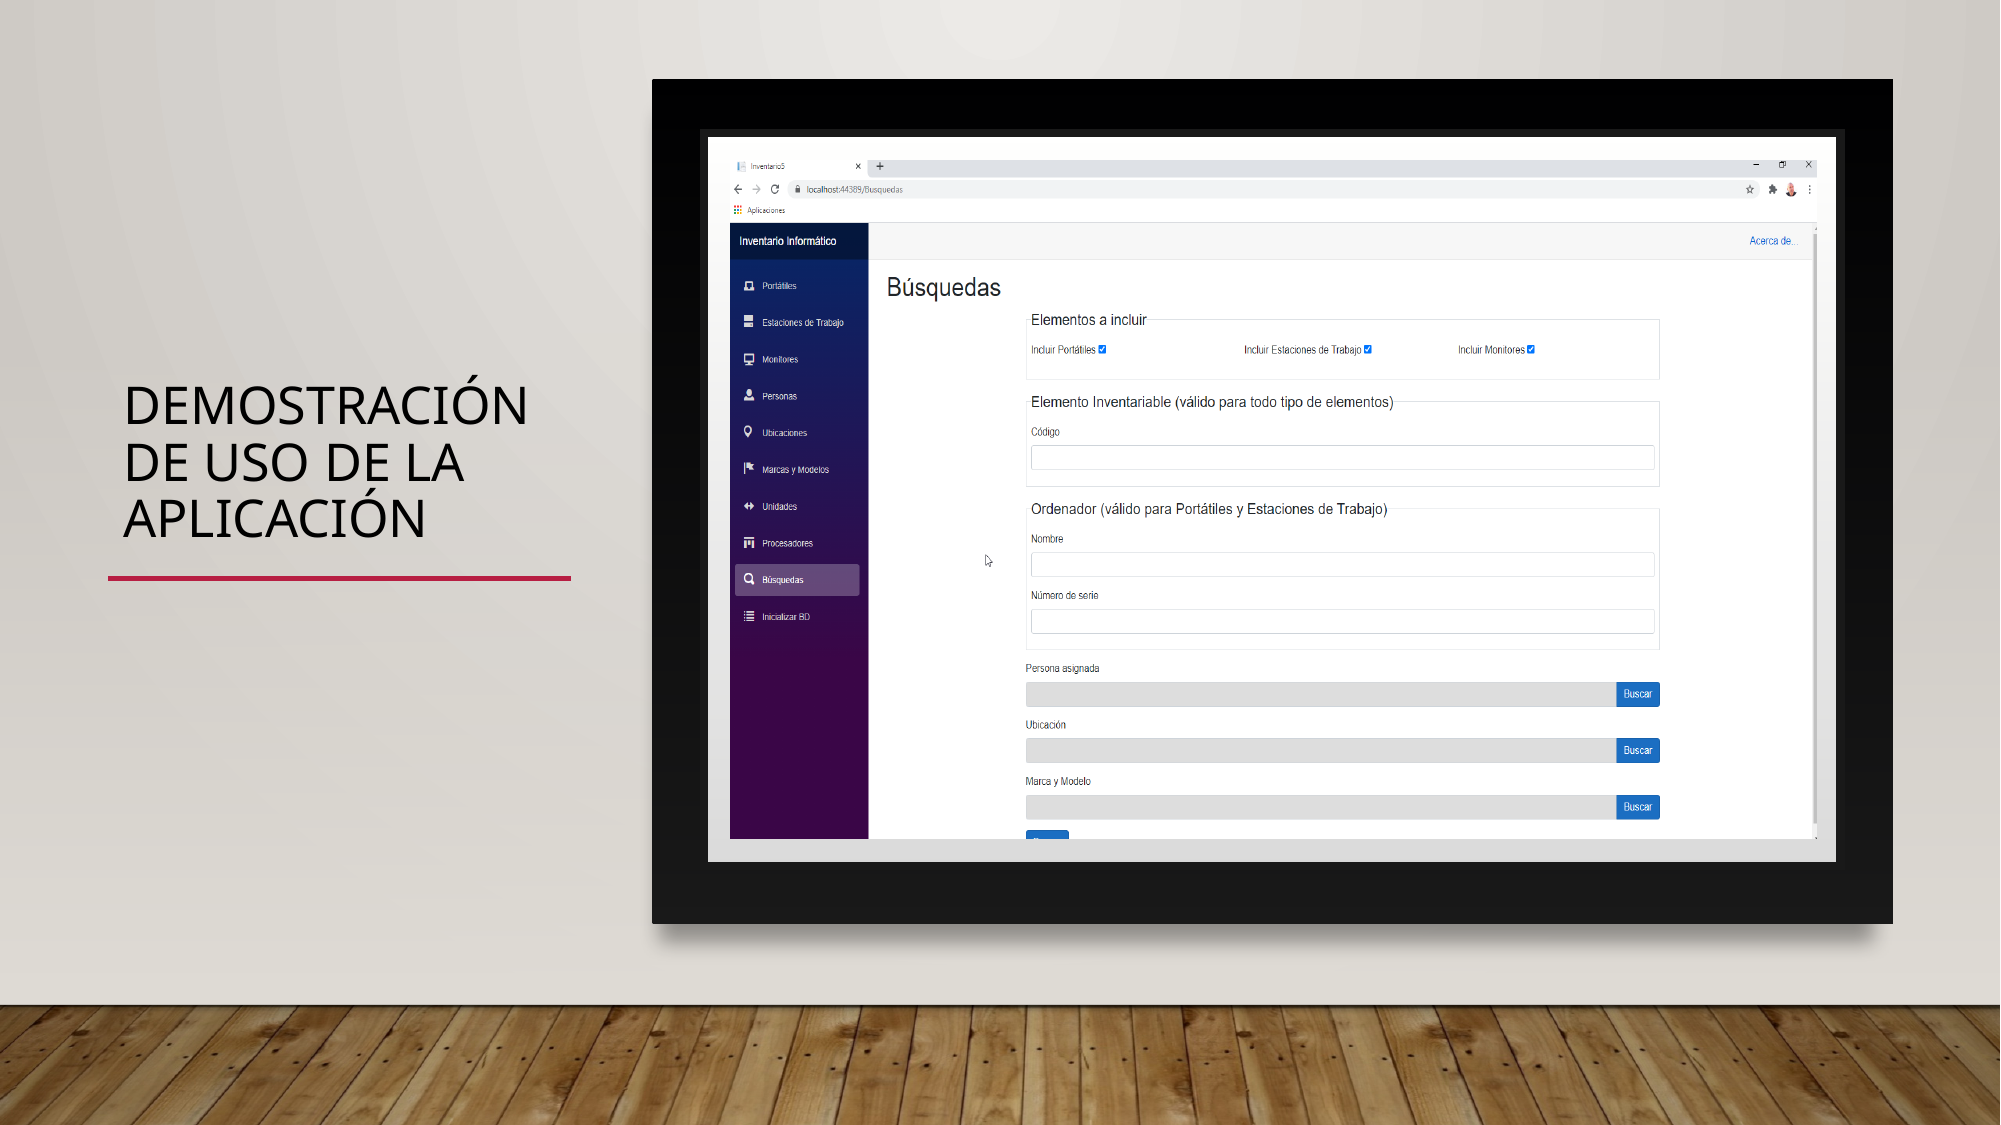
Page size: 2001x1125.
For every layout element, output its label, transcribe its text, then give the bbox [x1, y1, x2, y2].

picture [0, 1006, 2000, 1125]
title Demostración de uso de la aplicación [108, 241, 572, 549]
text_box [0, 330, 2000, 1004]
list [730, 160, 1817, 839]
text_box [0, 0, 2000, 330]
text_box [652, 78, 1894, 924]
